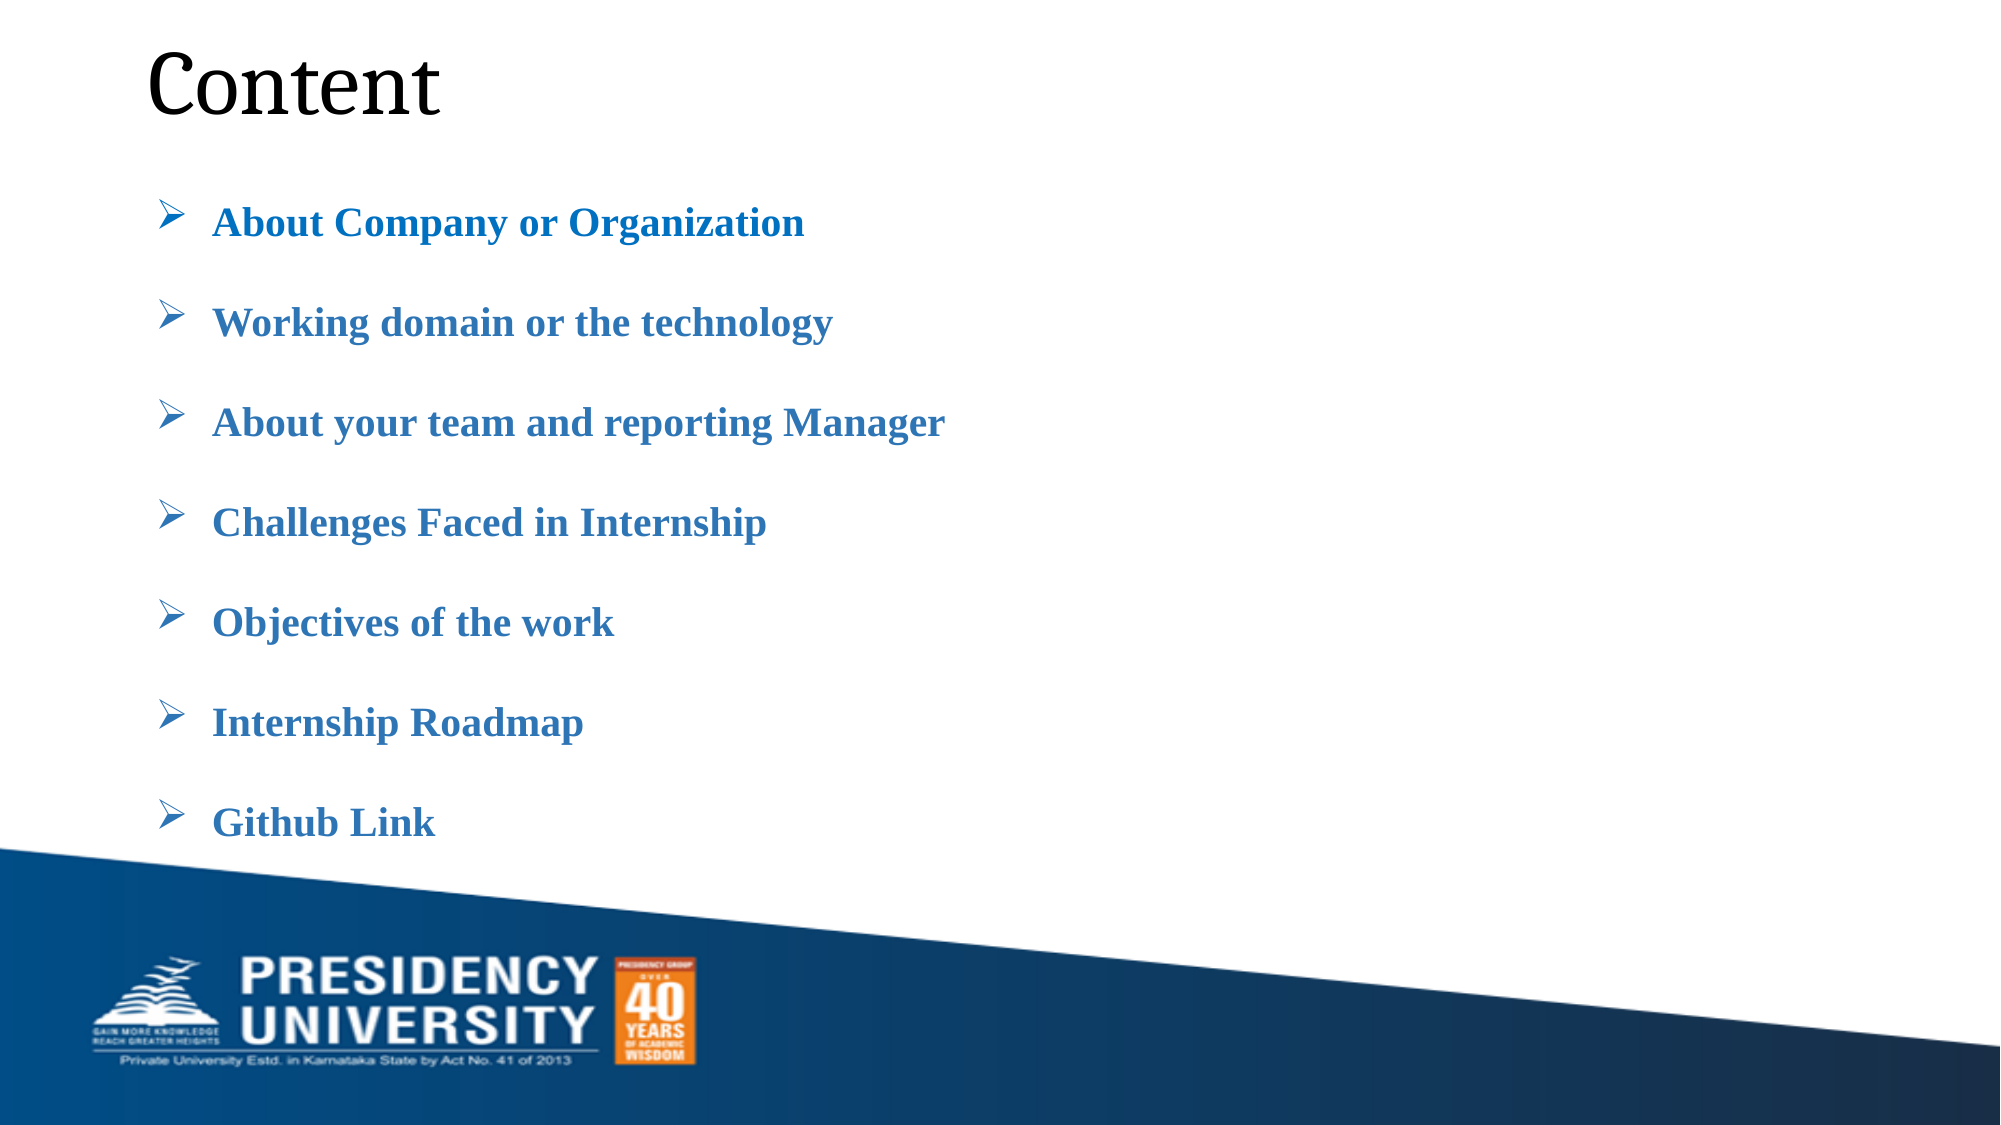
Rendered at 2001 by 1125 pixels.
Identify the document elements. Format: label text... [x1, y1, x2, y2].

list About Company or Organization Working domain or the technology About your team and reporting Manager Challenges Faced in Internship Objectives of the work Internship Roadmap Github Link [115, 136, 1866, 838]
title Content [133, 45, 1884, 125]
picture [0, 845, 2000, 1125]
